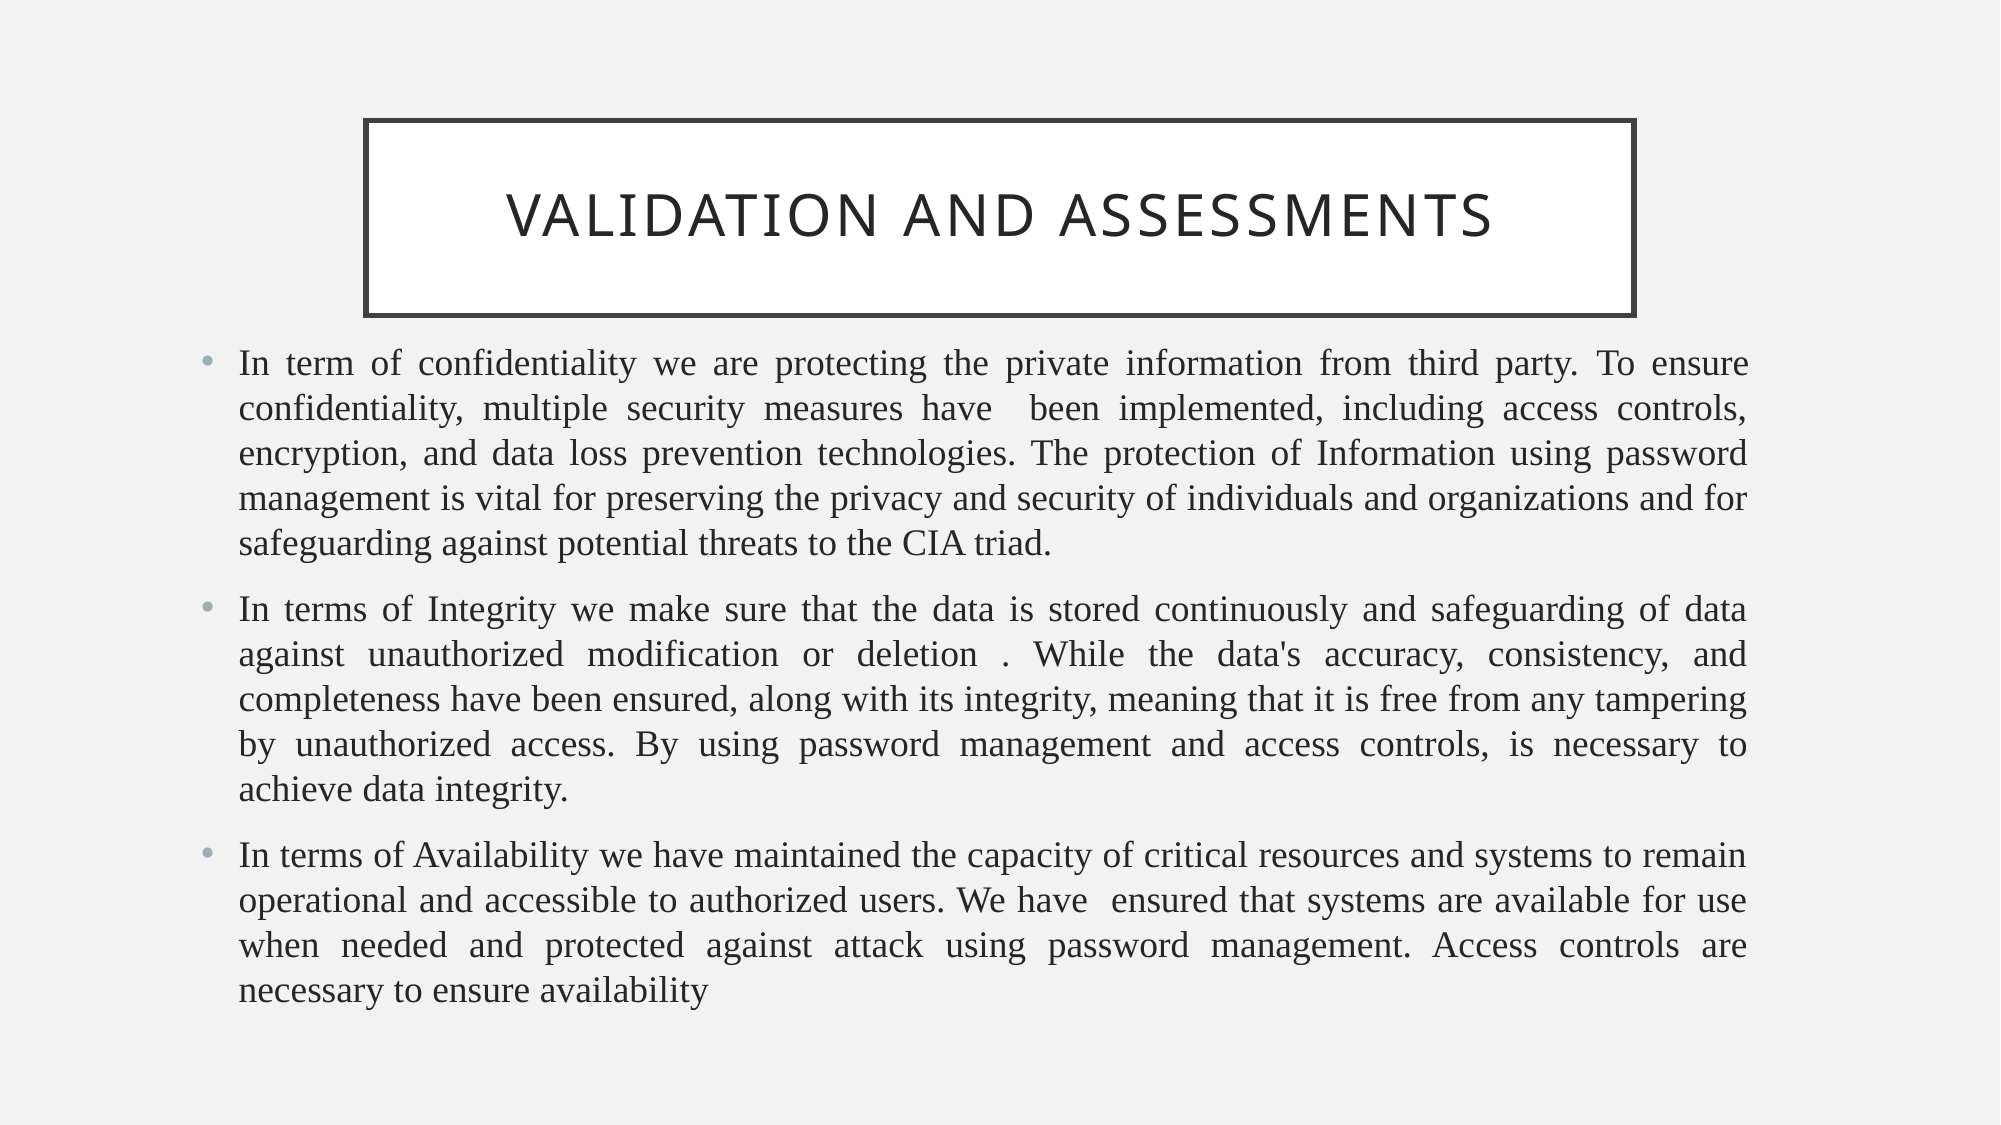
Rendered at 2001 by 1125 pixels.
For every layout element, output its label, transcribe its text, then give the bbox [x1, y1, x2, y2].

list In term of confidentiality we are protecting the private information from third party. To ensure confidentiality, multiple security measures have been implemented, including access controls, encryption, and data loss prevention technologies. The protection of Information using password management is vital for preserving the privacy and security of individuals and organizations and for safeguarding against potential threats to the CIA triad. In terms of Integrity we make sure that the data is stored continuously and safeguarding of data against unauthorized modification or deletion . While the data's accuracy, consistency, and completeness have been ensured, along with its integrity, meaning that it is free from any tampering by unauthorized access. By using password management and access controls, is necessary to achieve data integrity. In terms of Availability we have maintained the capacity of critical resources and systems to remain operational and accessible to authorized users. We have ensured that systems are available for use when needed and protected against attack using password management. Access controls are necessary to ensure availability [186, 264, 1765, 958]
title VALIDATION AND ASSESSMENTS [363, 118, 1637, 264]
